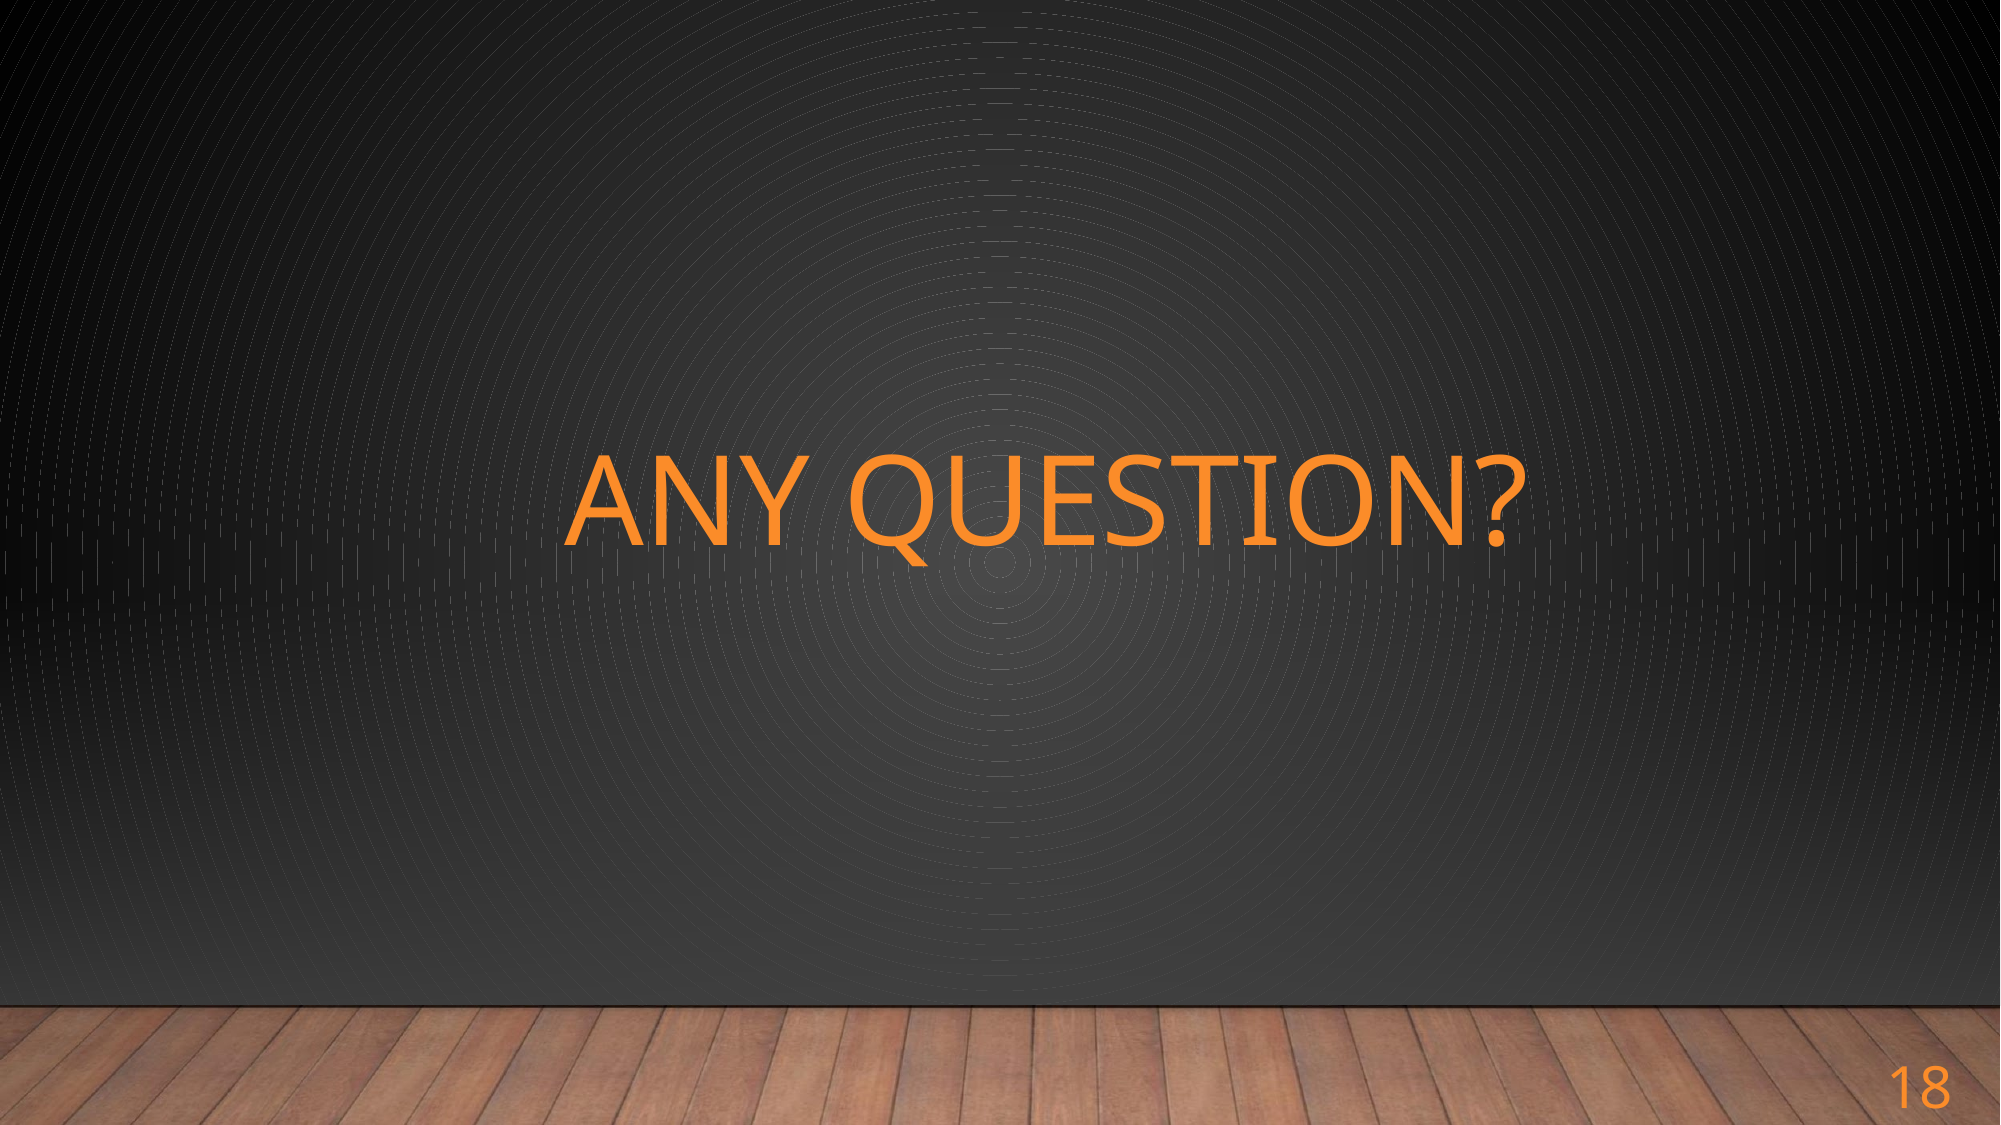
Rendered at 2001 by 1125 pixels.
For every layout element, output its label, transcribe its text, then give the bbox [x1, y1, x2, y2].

picture [0, 1005, 2000, 1125]
slide_number ‹#› [1834, 1042, 1968, 1125]
title ANY QUESTION? [285, 418, 1810, 592]
